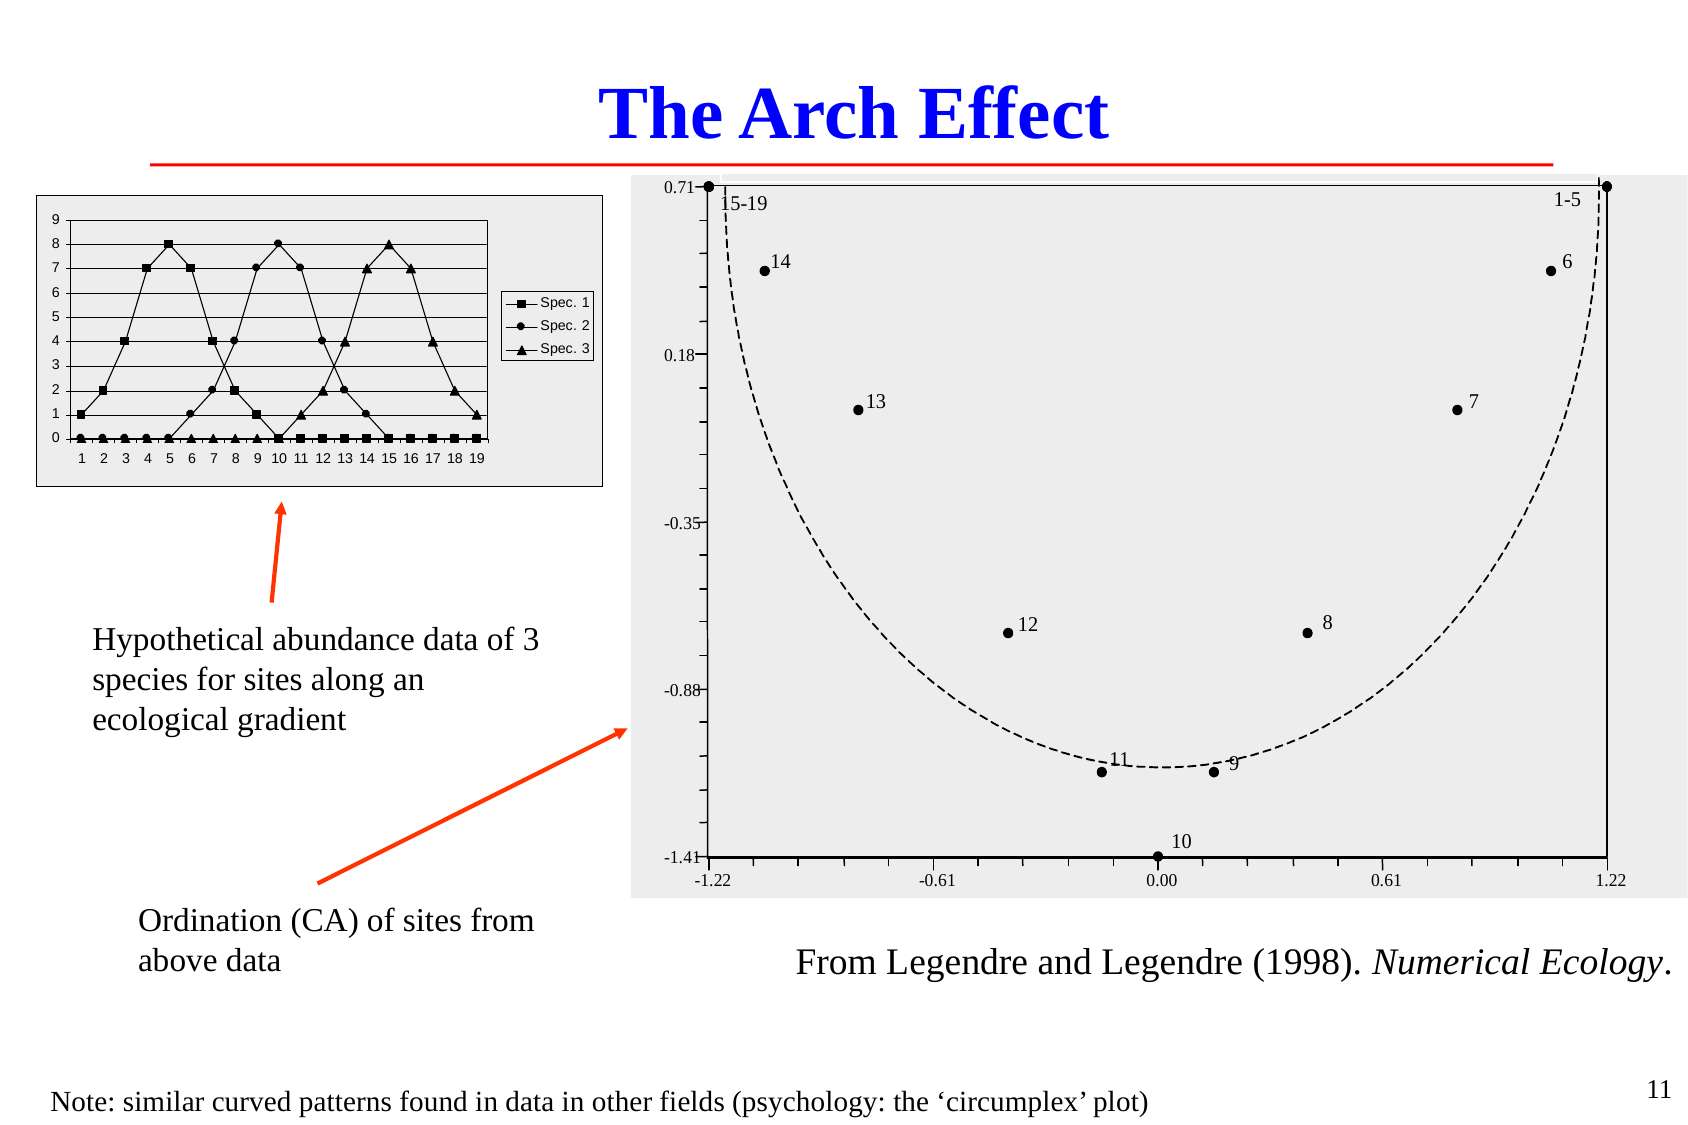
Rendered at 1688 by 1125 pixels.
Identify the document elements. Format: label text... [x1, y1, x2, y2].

title The Arch Effect [64, 14, 1645, 203]
text_box Ordination (CA) of sites from above data [123, 890, 608, 986]
text_box Note: similar curved patterns found in data in other fields (psychology: the ‘circumplex’ plot) [35, 1074, 1165, 1125]
text_box [317, 728, 625, 884]
text_box [271, 501, 287, 603]
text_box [630, 174, 1688, 898]
text_box From Legendre and Legendre (1998). Numerical Ecology. [681, 929, 1688, 990]
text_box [30, 189, 609, 492]
text_box Hypothetical abundance data of 3 species for sites along an ecological gradient [77, 609, 562, 745]
slide_number 11 [1335, 1050, 1688, 1125]
